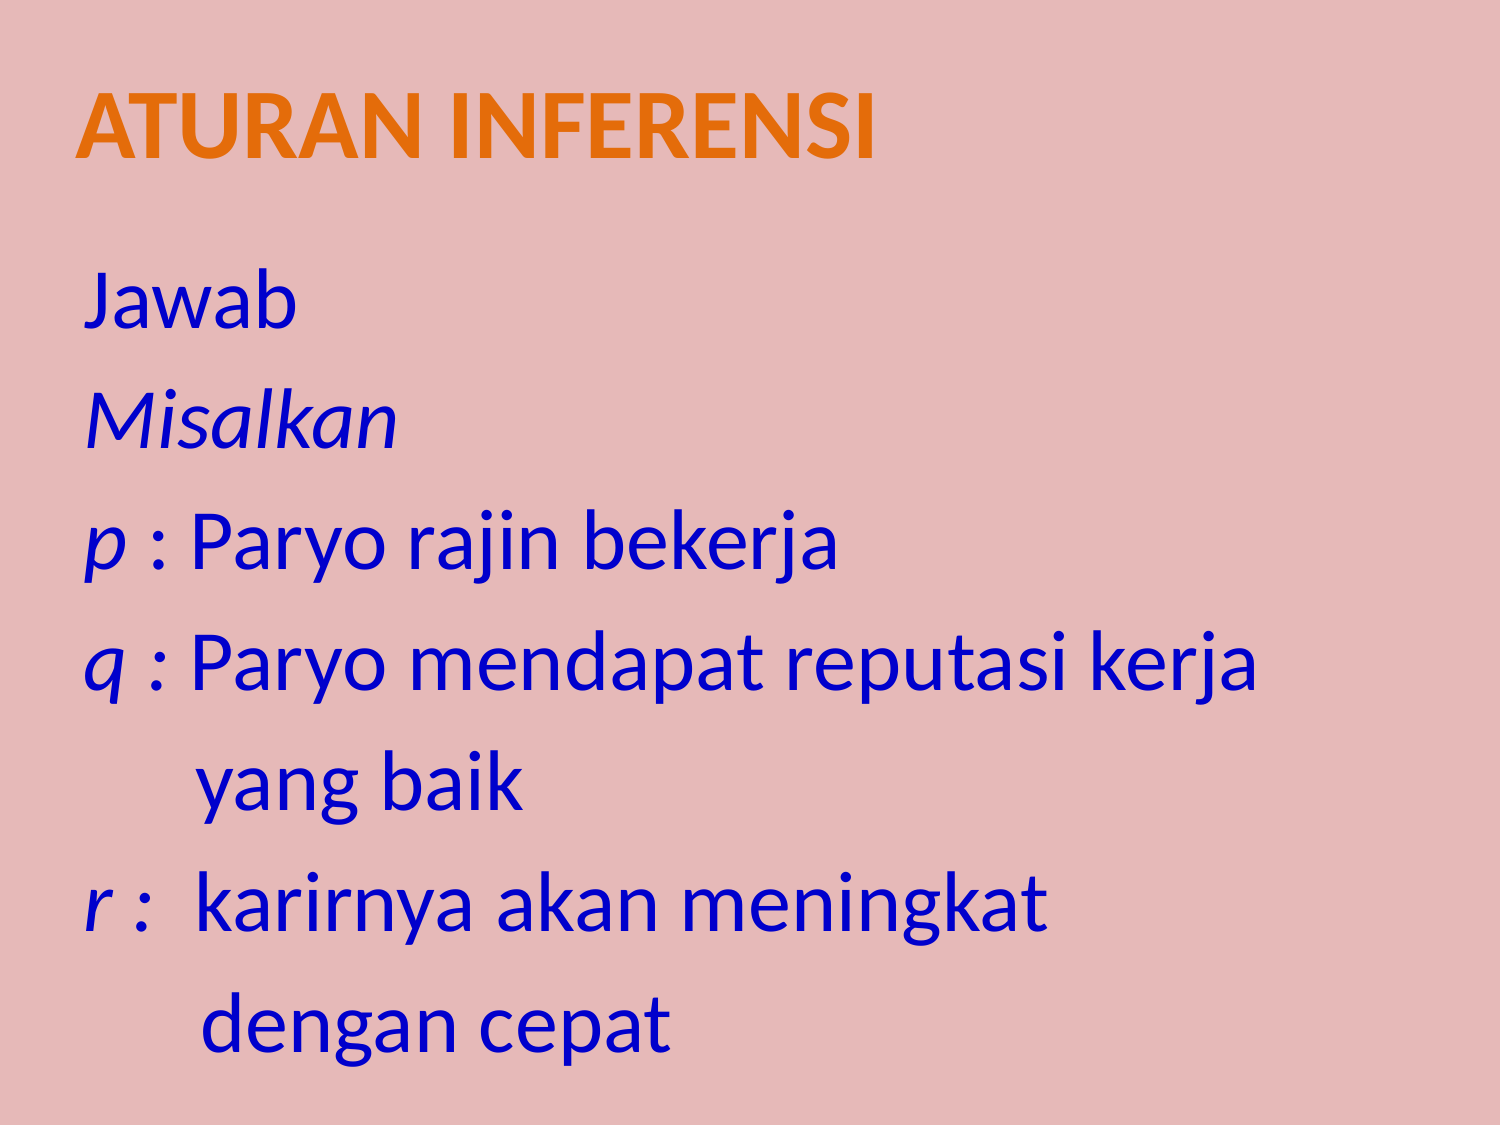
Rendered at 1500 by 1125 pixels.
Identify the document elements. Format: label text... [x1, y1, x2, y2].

text_box Aturan inferensi [60, 51, 895, 187]
list Jawab Misalkan p : Paryo rajin bekerja q : Paryo mendapat reputasi kerja yang baik r : karirnya akan meningkat dengan cepat [68, 234, 1419, 1079]
